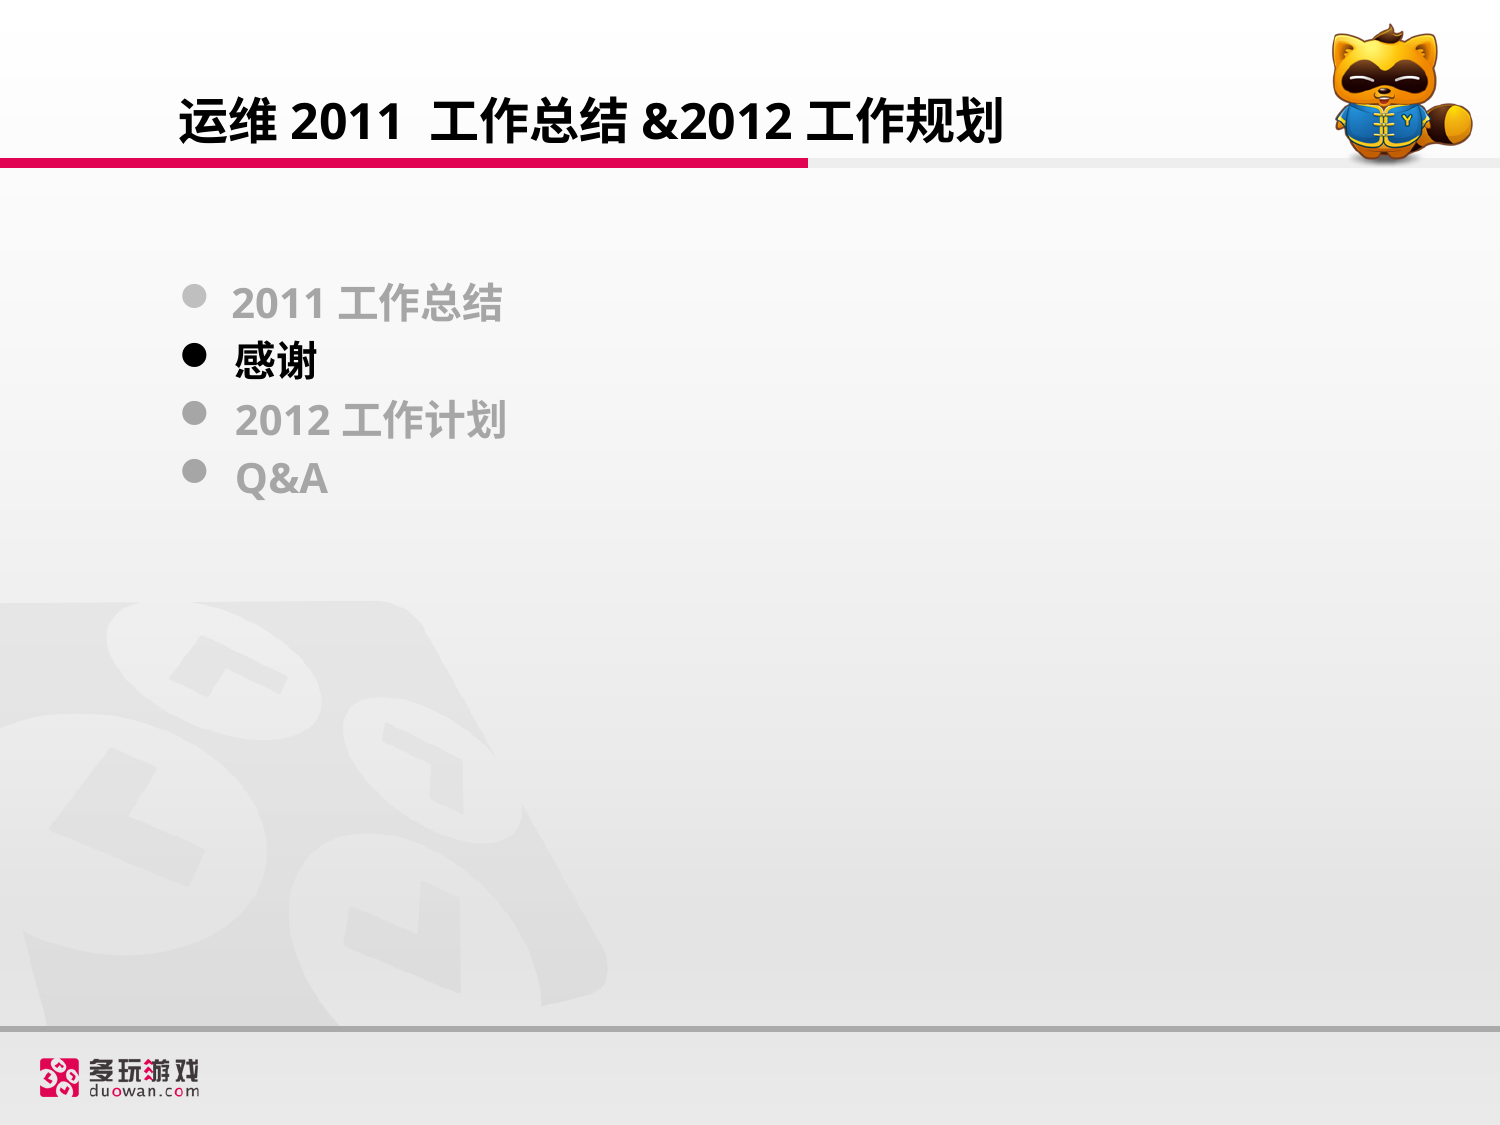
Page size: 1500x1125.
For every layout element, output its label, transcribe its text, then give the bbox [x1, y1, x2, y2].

text_box 2011工作总结 感谢 2012工作计划 Q&A [163, 269, 1125, 510]
text_box [74, 262, 1425, 1005]
picture [0, 0, 1500, 1125]
text_box [58, 0, 1409, 188]
text_box 运维2011 工作总结&2012工作规划 [164, 81, 1055, 157]
